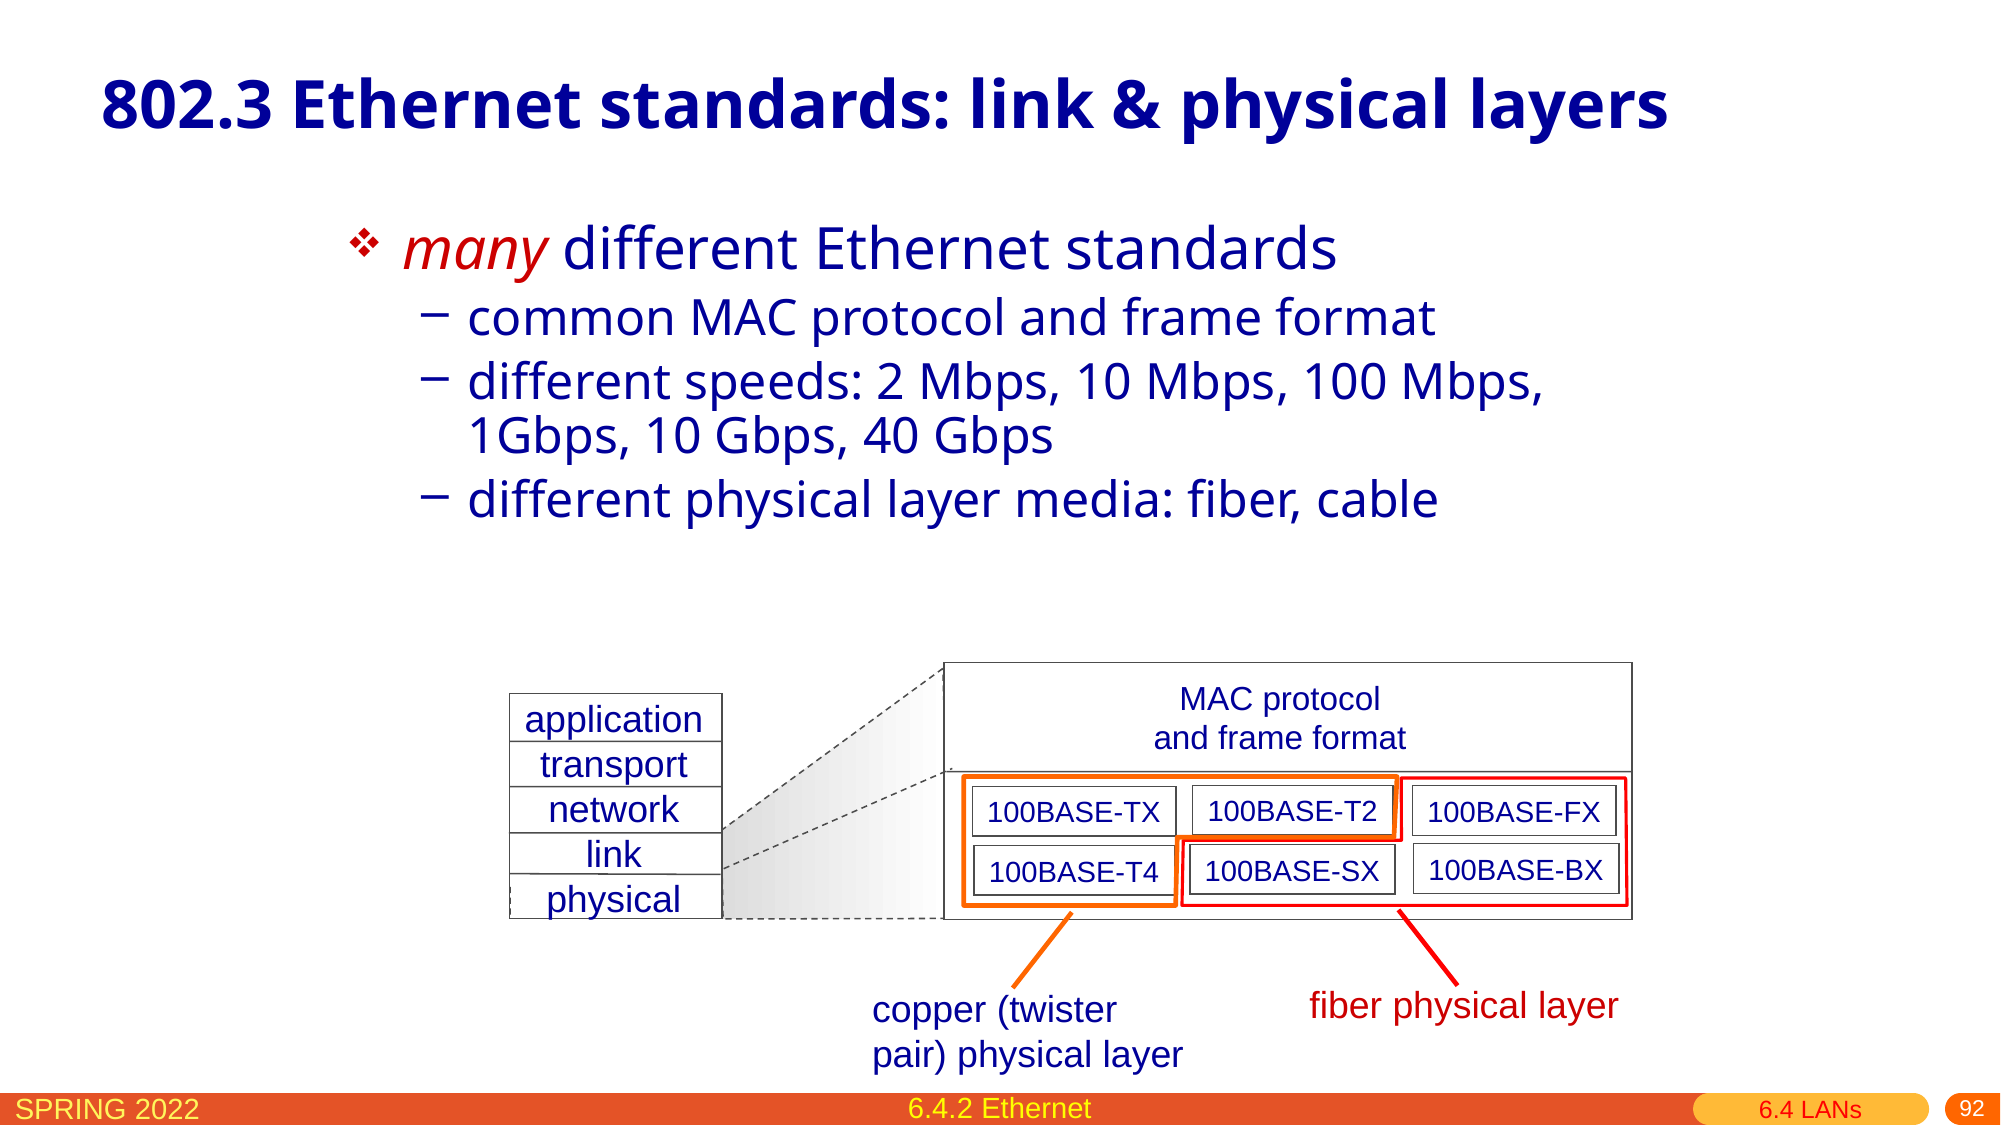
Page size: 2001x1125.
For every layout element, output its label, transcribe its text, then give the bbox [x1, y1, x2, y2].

text_box MAC protocol and frame format [1138, 669, 1422, 764]
text_box 6.4.2 Ethernet [397, 1081, 1603, 1125]
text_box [1400, 777, 1637, 1036]
text_box [727, 668, 943, 866]
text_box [854, 776, 1398, 1085]
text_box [508, 686, 723, 928]
title 802.3 Ethernet standards: link & physical layers [86, 42, 1914, 161]
text_box [943, 662, 1633, 776]
list many different Ethernet standards common MAC protocol and frame format different speeds: 2 Mbps, 10 Mbps, 100 Mbps, 1Gbps, 10 Gbps, 40 Gbps different physical layer media: fiber, cable [331, 212, 1606, 557]
text_box 6.4 LANs [1744, 1086, 1910, 1125]
text_box [727, 815, 849, 919]
